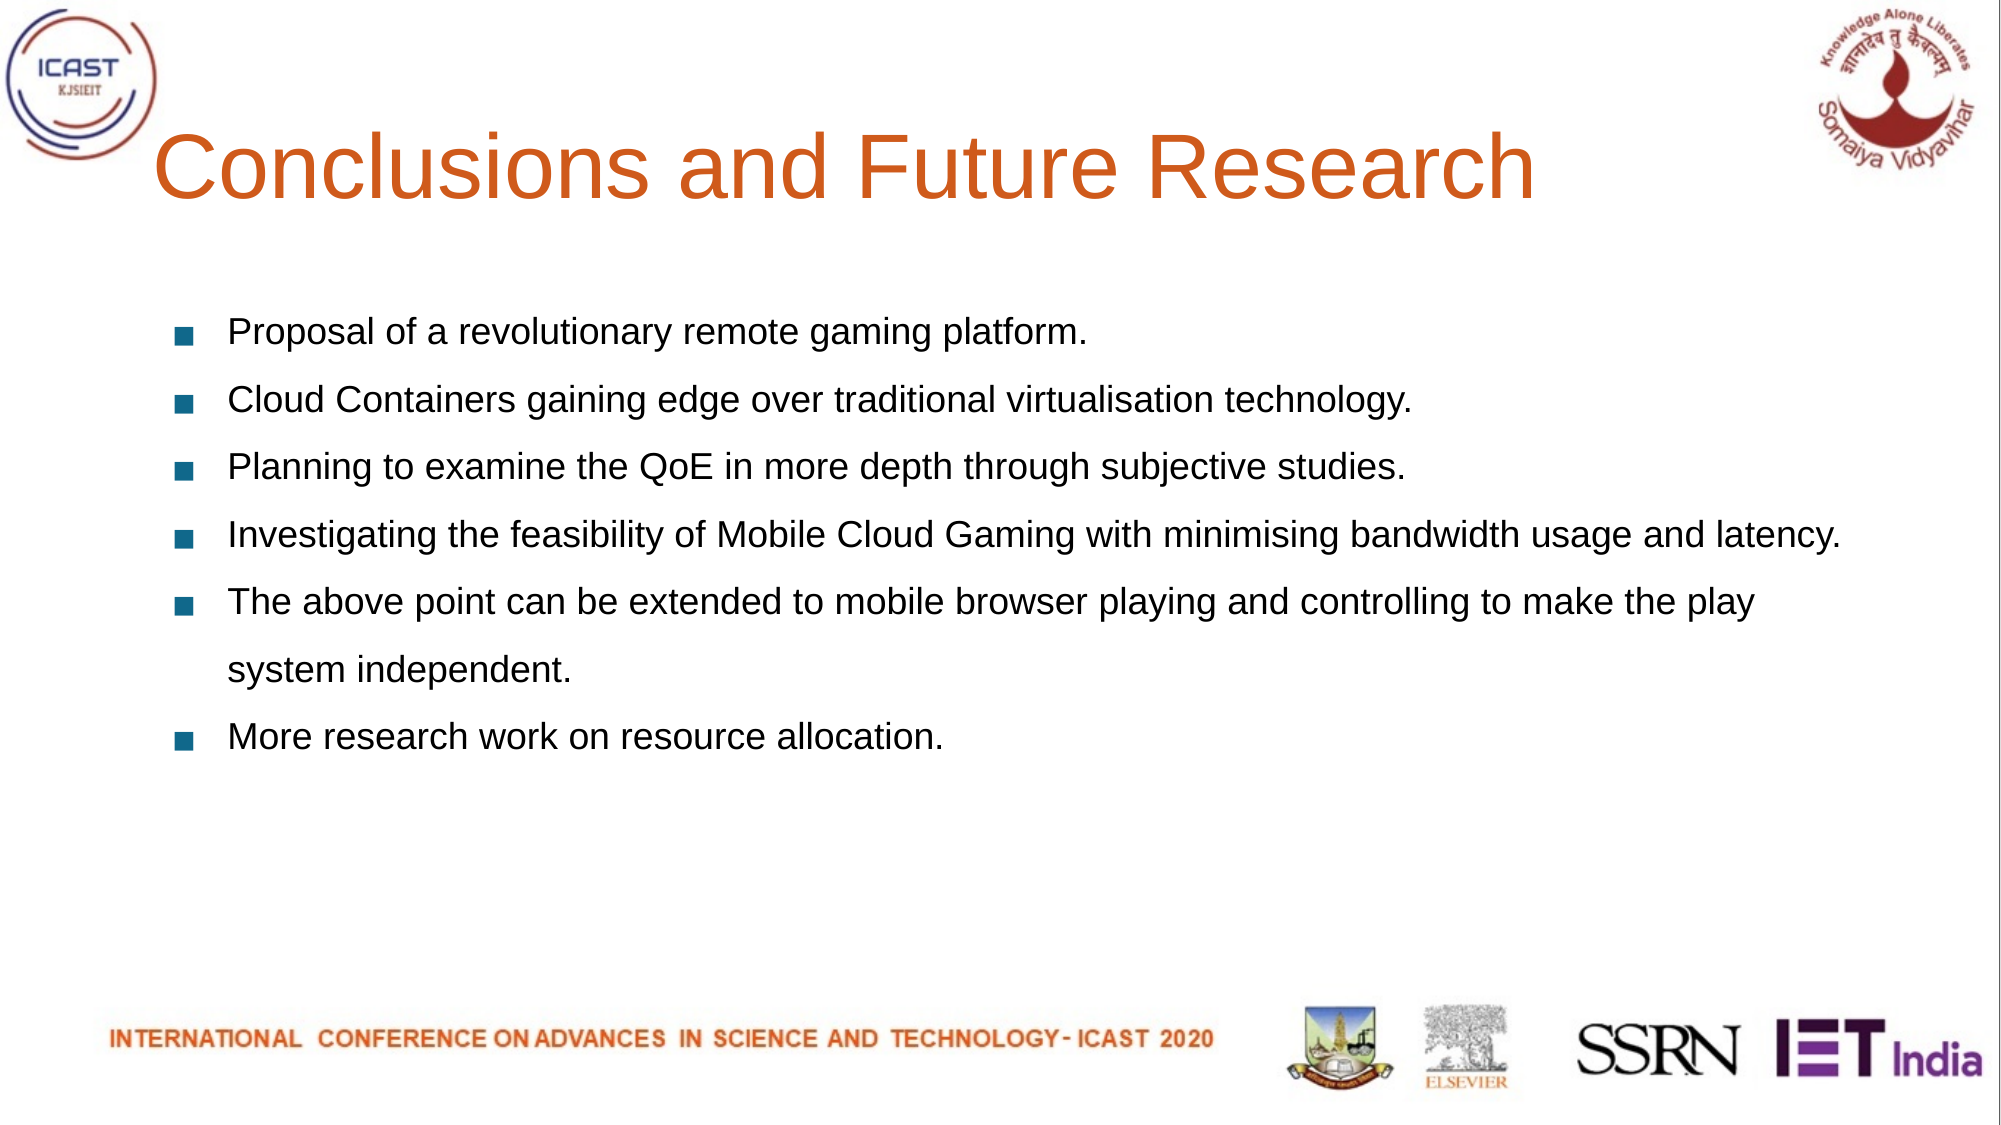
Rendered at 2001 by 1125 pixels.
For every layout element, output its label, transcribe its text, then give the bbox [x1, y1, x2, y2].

list Proposal of a revolutionary remote gaming platform. Cloud Containers gaining edge over traditional virtualisation technology. Planning to examine the QoE in more depth through subjective studies. Investigating the feasibility of Mobile Cloud Gaming with minimising bandwidth usage and latency. The above point can be extended to mobile browser playing and controlling to make the play system independent. More research work on resource allocation. [137, 277, 1863, 992]
title Conclusions and Future Research [137, 59, 1863, 277]
picture [0, 0, 2001, 1125]
